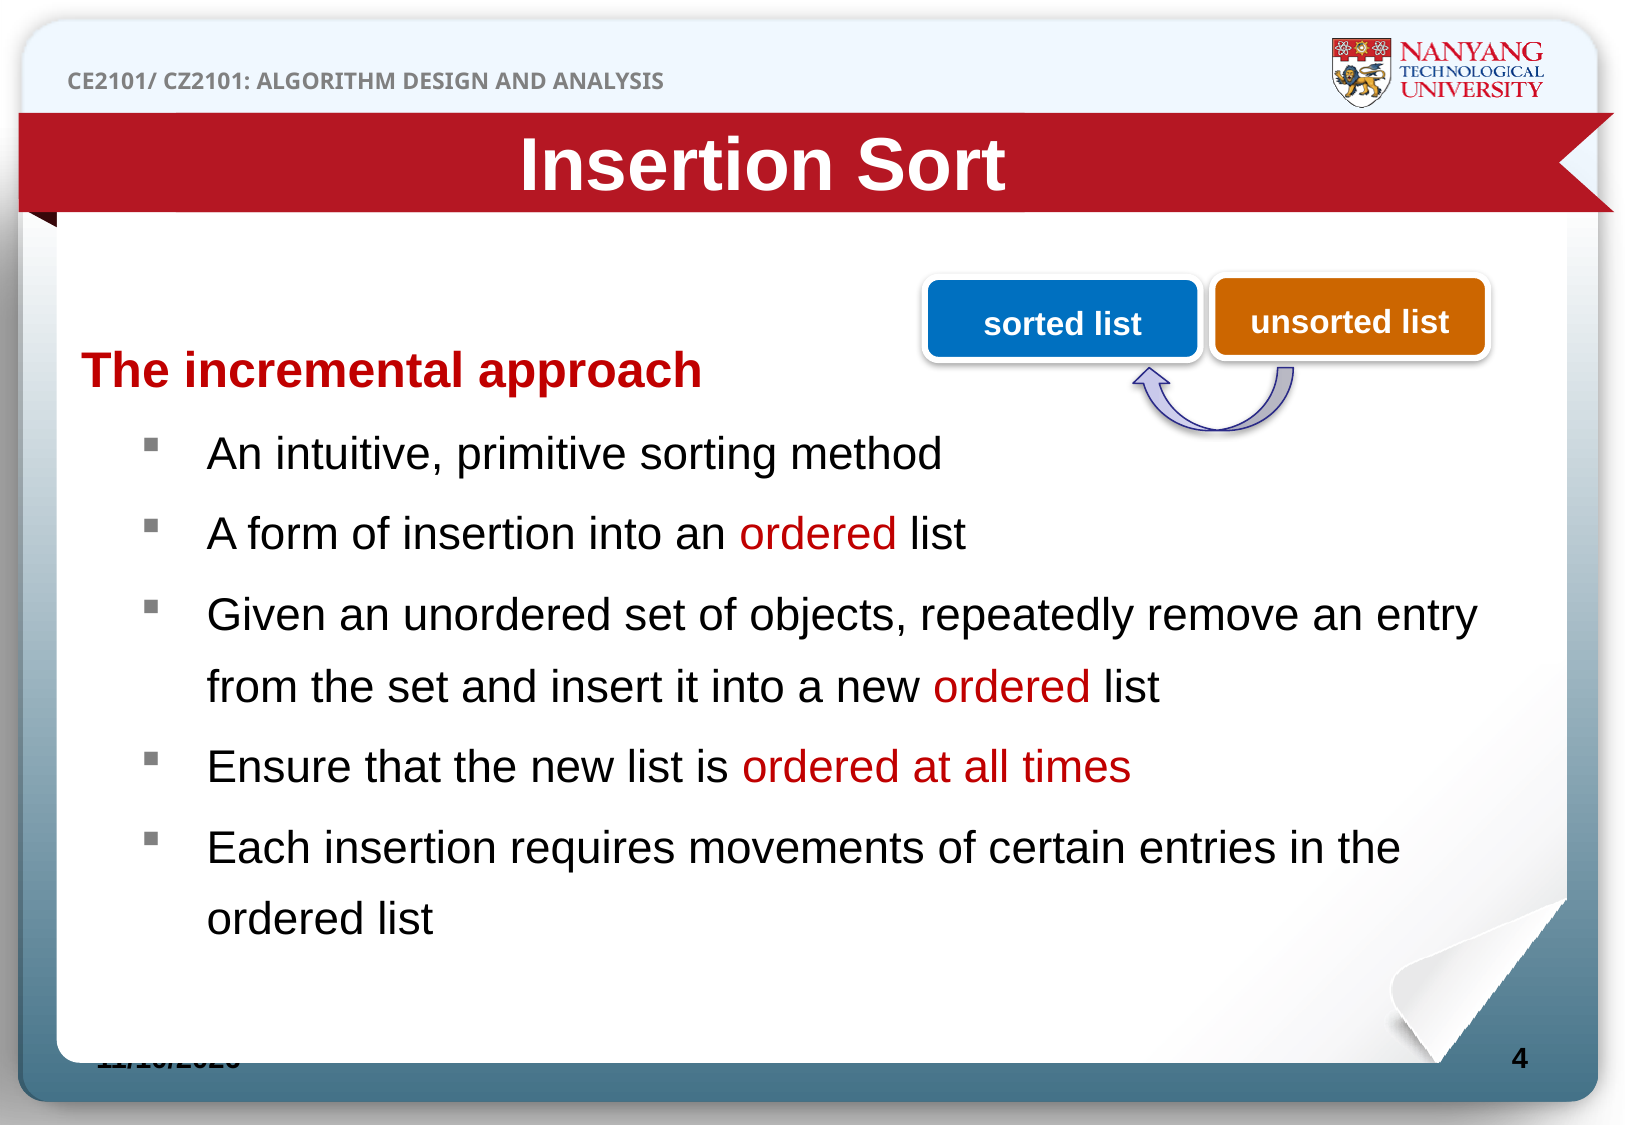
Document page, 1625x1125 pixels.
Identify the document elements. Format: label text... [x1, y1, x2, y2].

list Insertion Sort [60, 119, 1467, 201]
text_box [924, 274, 1489, 431]
list The incremental approach An intuitive, primitive sorting method A form of insertion into an ordered list Given an unordered set of objects, repeatedly remove an entry from the set and insert it into a new ordered list Ensure that the new list is ordered at all times Each insertion requires movements of certain entries in the ordered list [50, 312, 1553, 967]
picture [0, 0, 1625, 1125]
